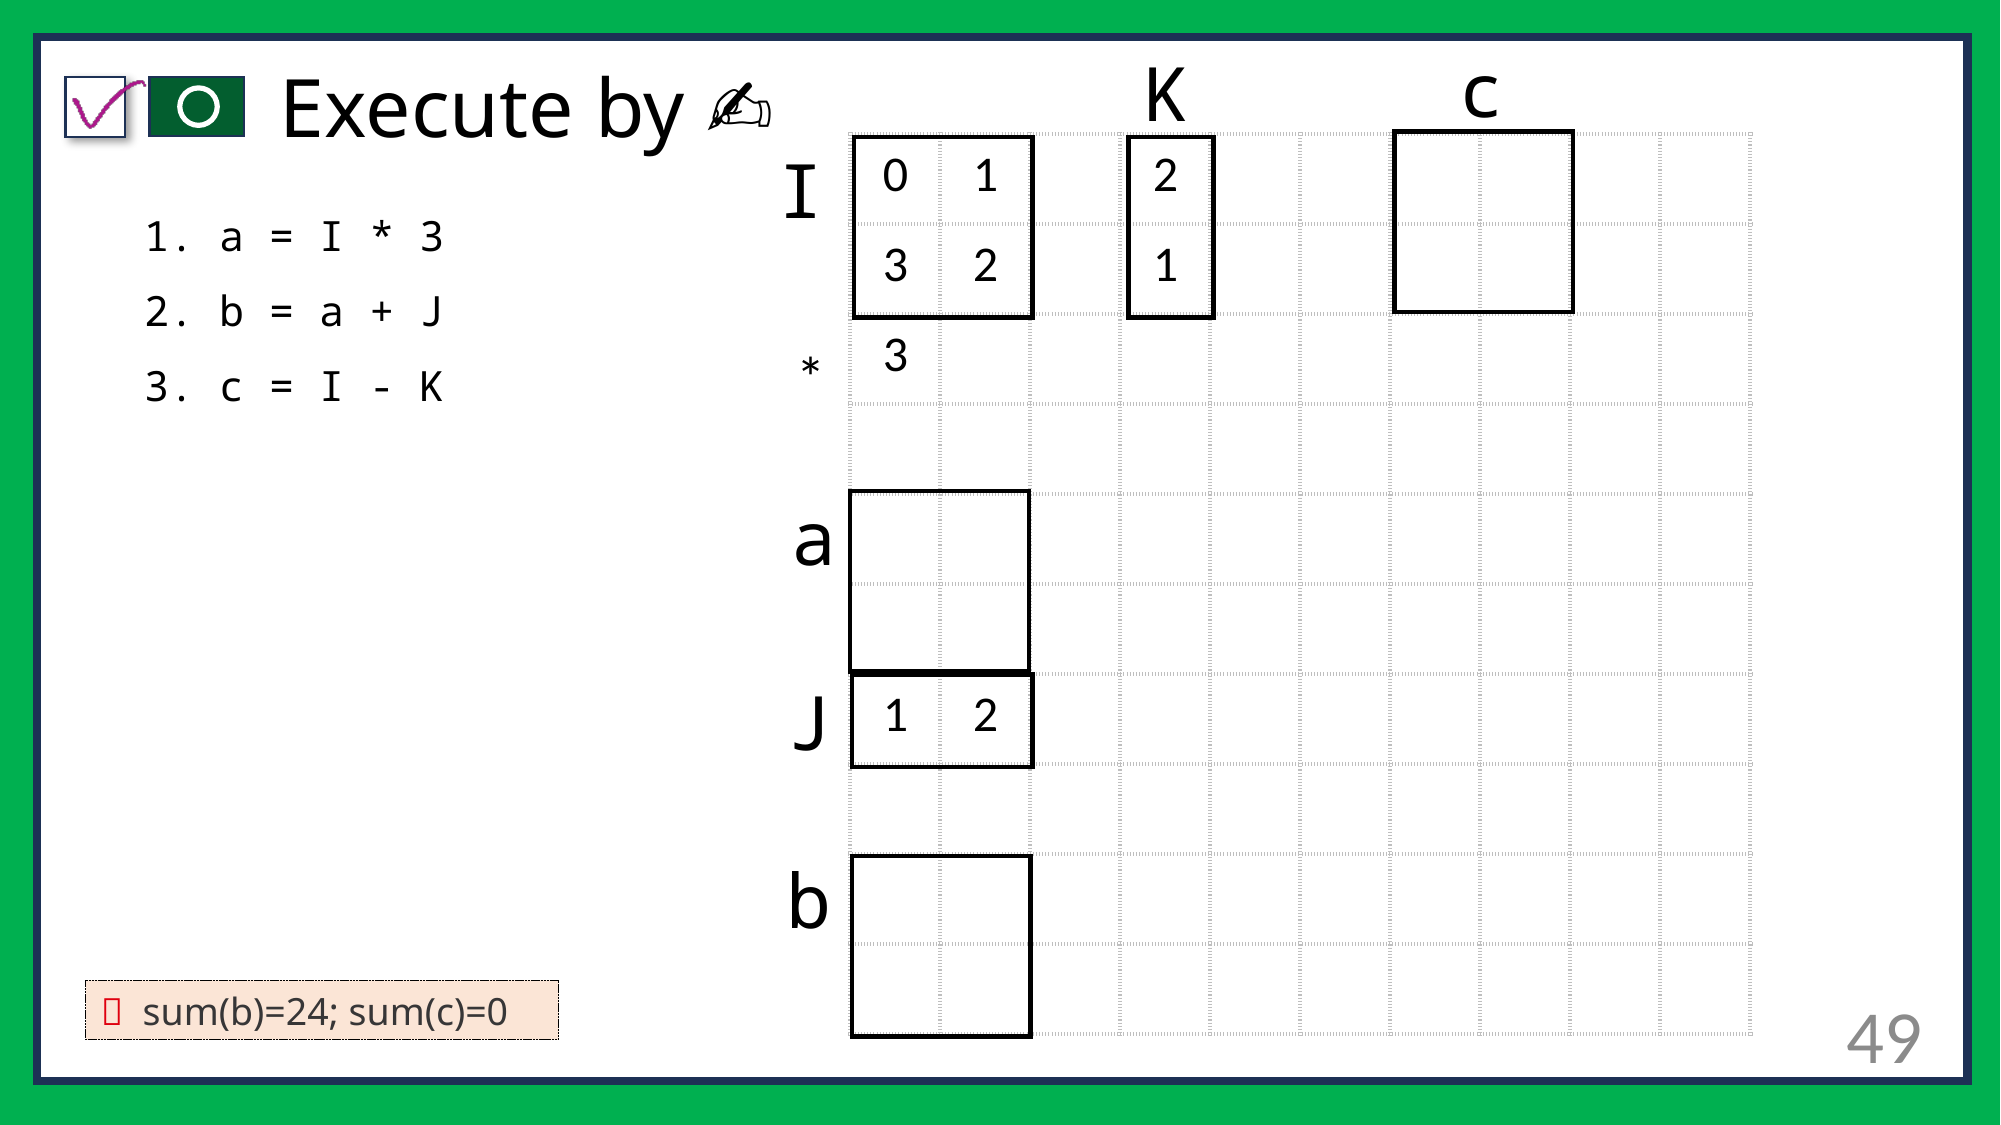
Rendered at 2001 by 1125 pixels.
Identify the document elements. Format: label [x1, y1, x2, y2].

text_box [85, 980, 559, 1040]
text_box [851, 855, 1032, 1038]
title [1205, 59, 1444, 134]
text_box [1128, 38, 1215, 319]
title [265, 59, 1129, 163]
table_header [1034, 134, 1129, 224]
table_cell [850, 224, 1750, 1034]
table_header [1215, 134, 1393, 224]
table_header [850, 134, 855, 223]
text_box [771, 846, 846, 952]
slide_number [1750, 969, 1938, 1099]
text_box [853, 136, 1034, 319]
title [1520, 59, 1863, 163]
text_box [129, 135, 841, 418]
text_box [772, 667, 848, 773]
picture [66, 74, 153, 134]
text_box [777, 482, 1034, 768]
text_box [1393, 34, 1574, 313]
table_header [1574, 134, 1750, 224]
